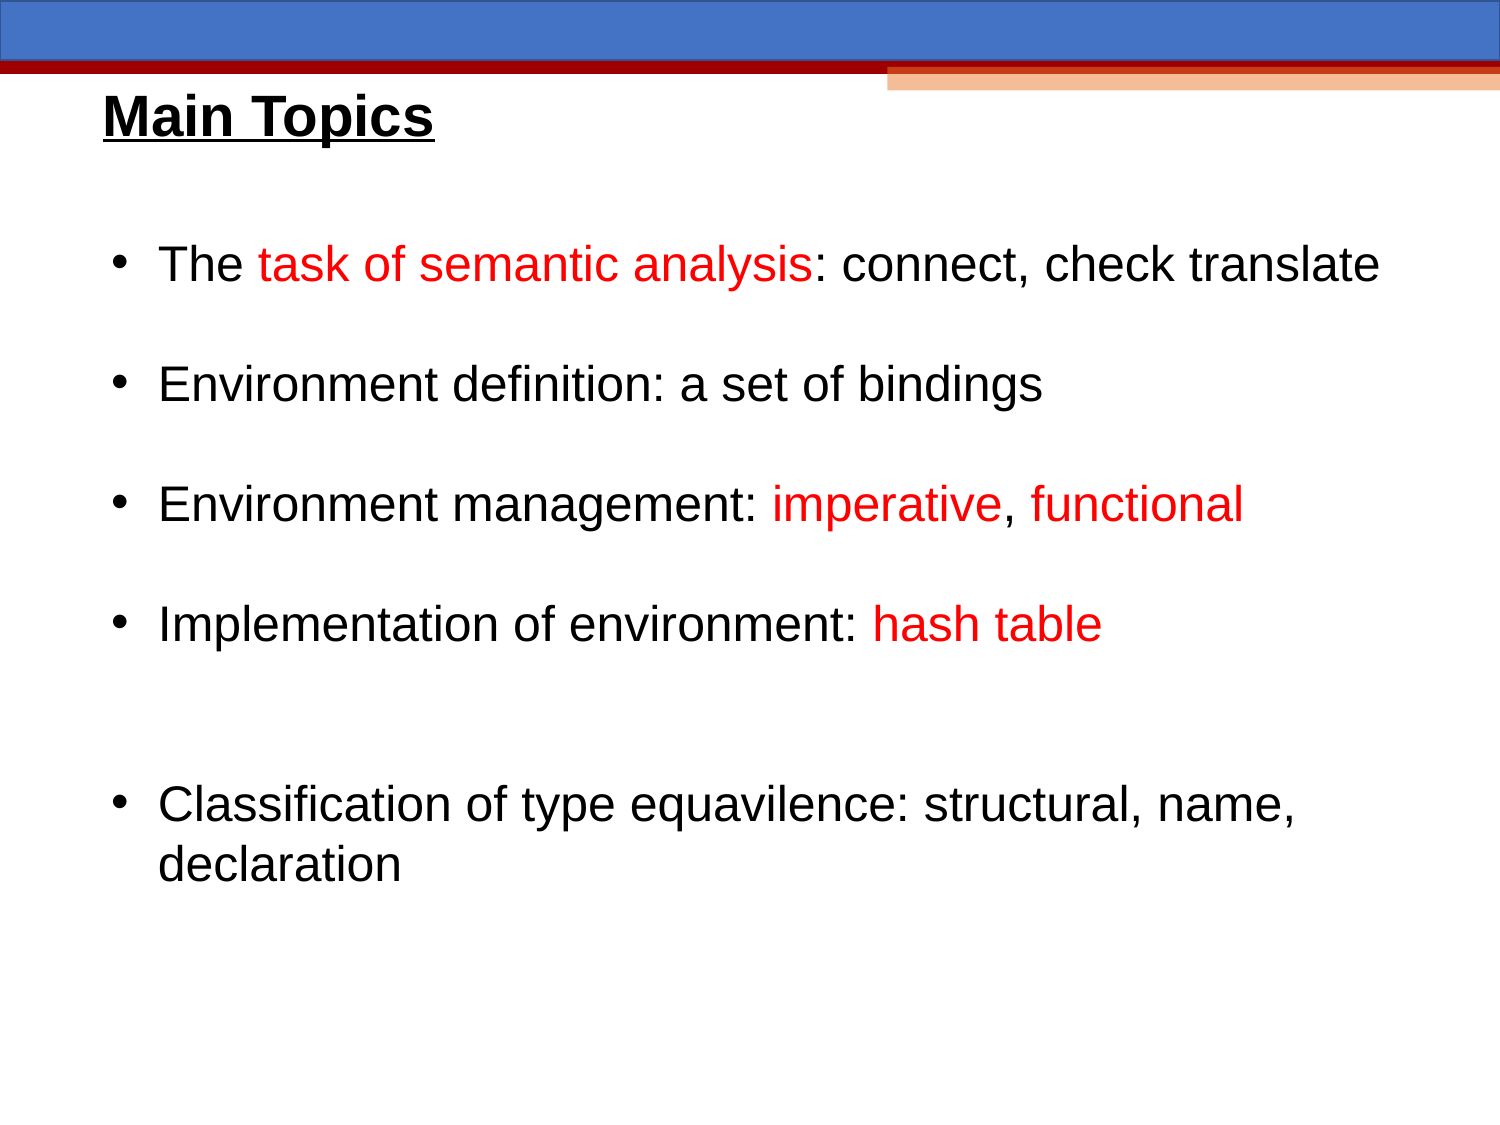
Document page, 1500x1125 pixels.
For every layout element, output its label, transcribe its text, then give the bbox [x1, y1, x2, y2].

text_box Main Topics [87, 70, 680, 155]
text_box The task of semantic analysis: connect, check translate Environment definition: a set of bindings Environment management: imperative, functional Implementation of environment: hash table Classification of type equavilence: structural, name, declaration [96, 223, 1433, 899]
